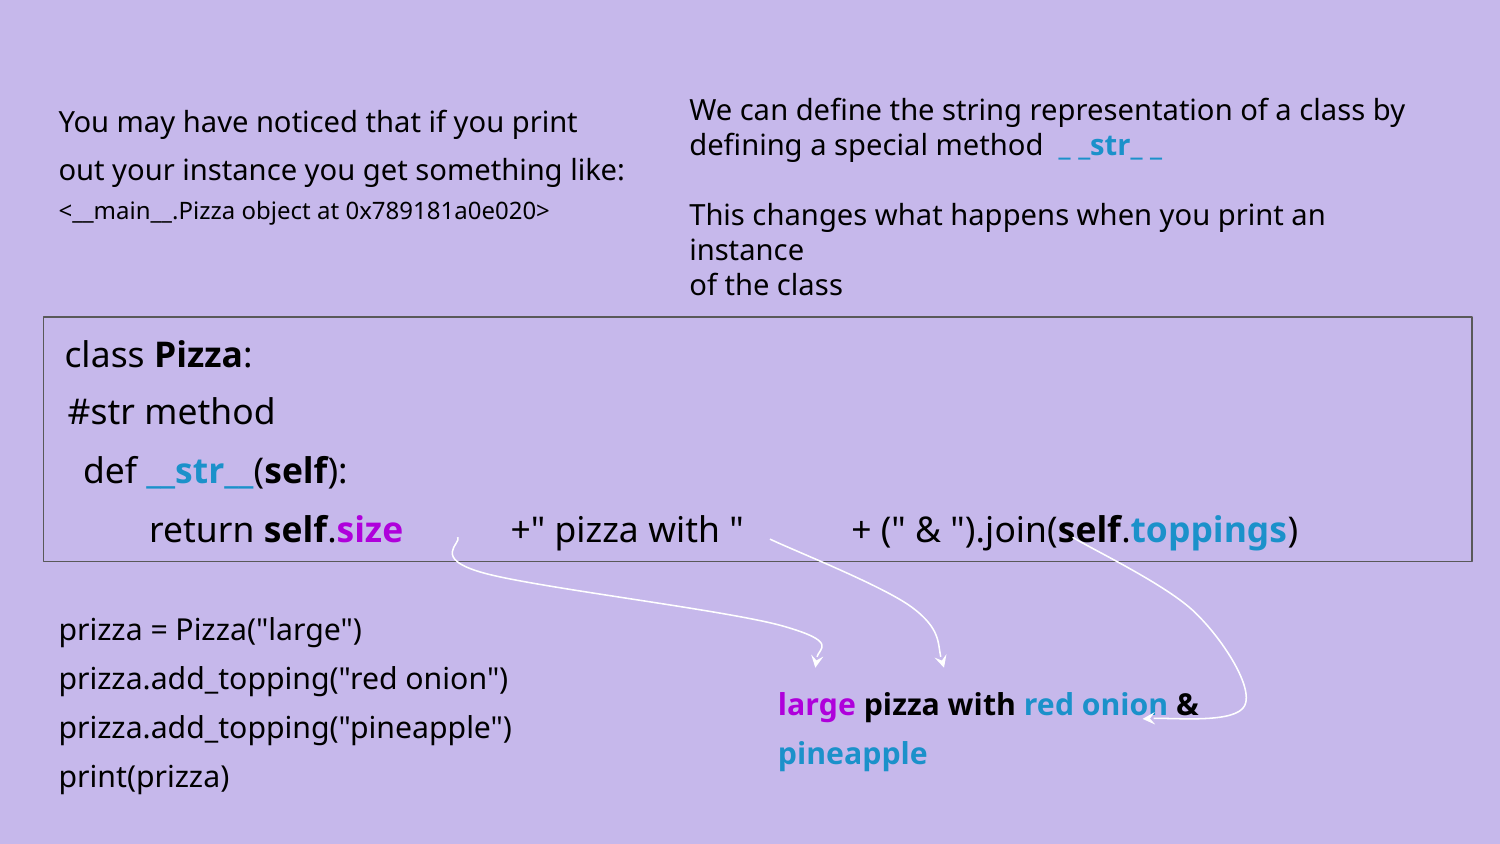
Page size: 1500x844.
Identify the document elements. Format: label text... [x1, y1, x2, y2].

text_box [769, 539, 947, 668]
text_box We can define the string representation of a class by defining a special method _ _str_ _ This changes what happens when you print an instance of the class [674, 76, 1462, 317]
text_box class Pizza: #str method [43, 317, 1472, 562]
text_box [452, 537, 824, 668]
text_box large pizza with red onion & pineapple [762, 657, 1255, 786]
text_box return self.size [134, 506, 495, 565]
text_box def __str__(self): [68, 418, 1234, 506]
text_box + (" & ").join(self.toppings) [836, 476, 1500, 565]
text_box You may have noticed that if you print out your instance you get something like: <__main__.Pizza object at 0x789181a0e020> [43, 76, 646, 287]
text_box prizza = Pizza("large") prizza.add_topping("red onion") prizza.add_topping("pineapple") print(prizza) [43, 583, 693, 809]
text_box +" pizza with " [495, 506, 836, 565]
text_box [1072, 537, 1247, 725]
